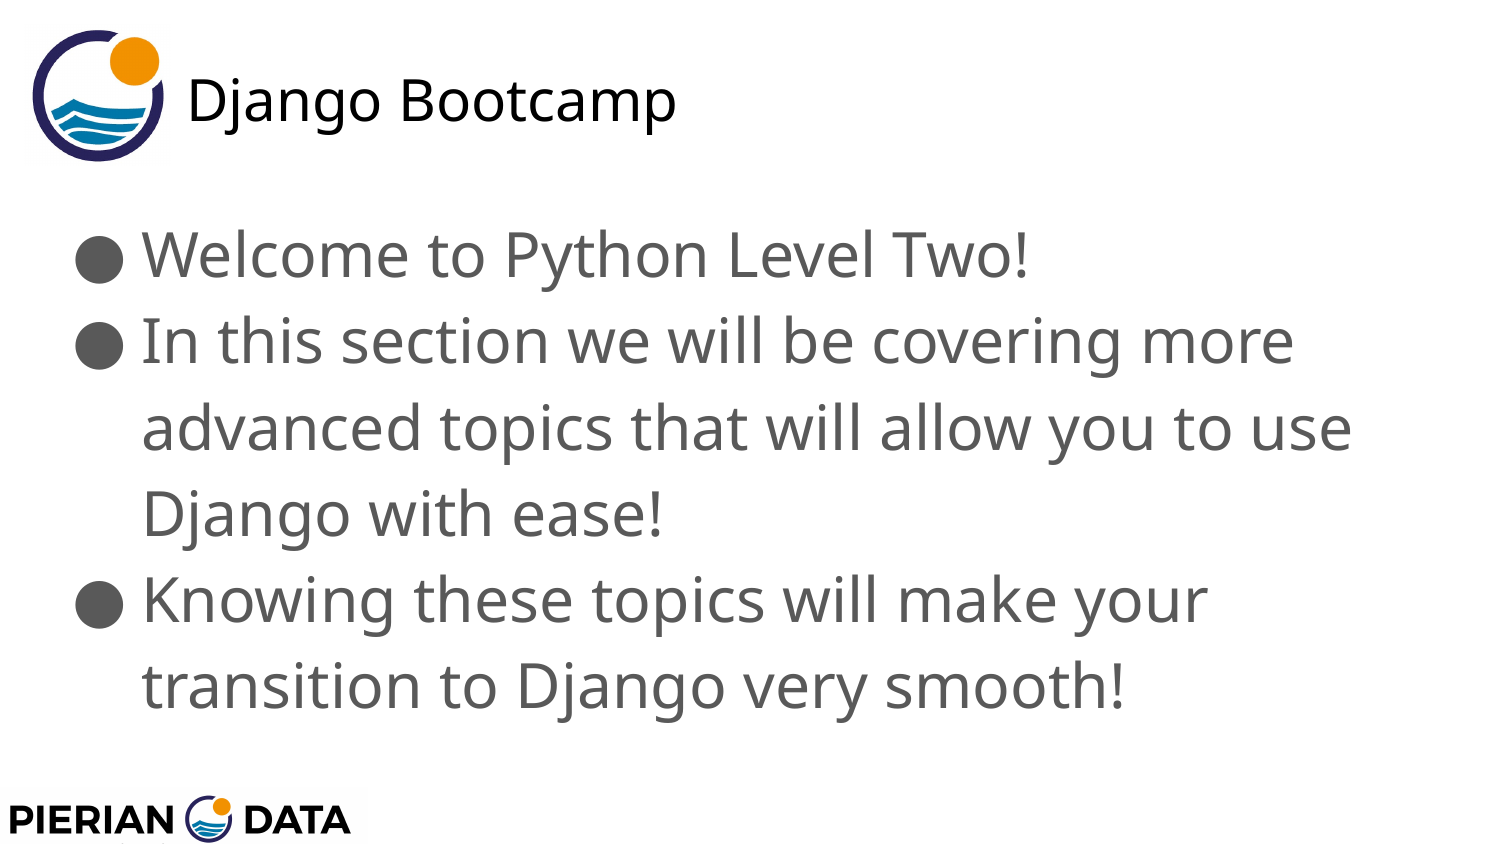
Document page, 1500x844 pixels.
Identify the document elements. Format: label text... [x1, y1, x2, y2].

list Welcome to Python Level Two! In this section we will be covering more advanced topics that will allow you to use Django with ease! Knowing these topics will make your transition to Django very smooth! [51, 189, 1449, 750]
picture [24, 24, 172, 167]
picture [0, 787, 368, 844]
title Django Bootcamp [176, 48, 1449, 143]
